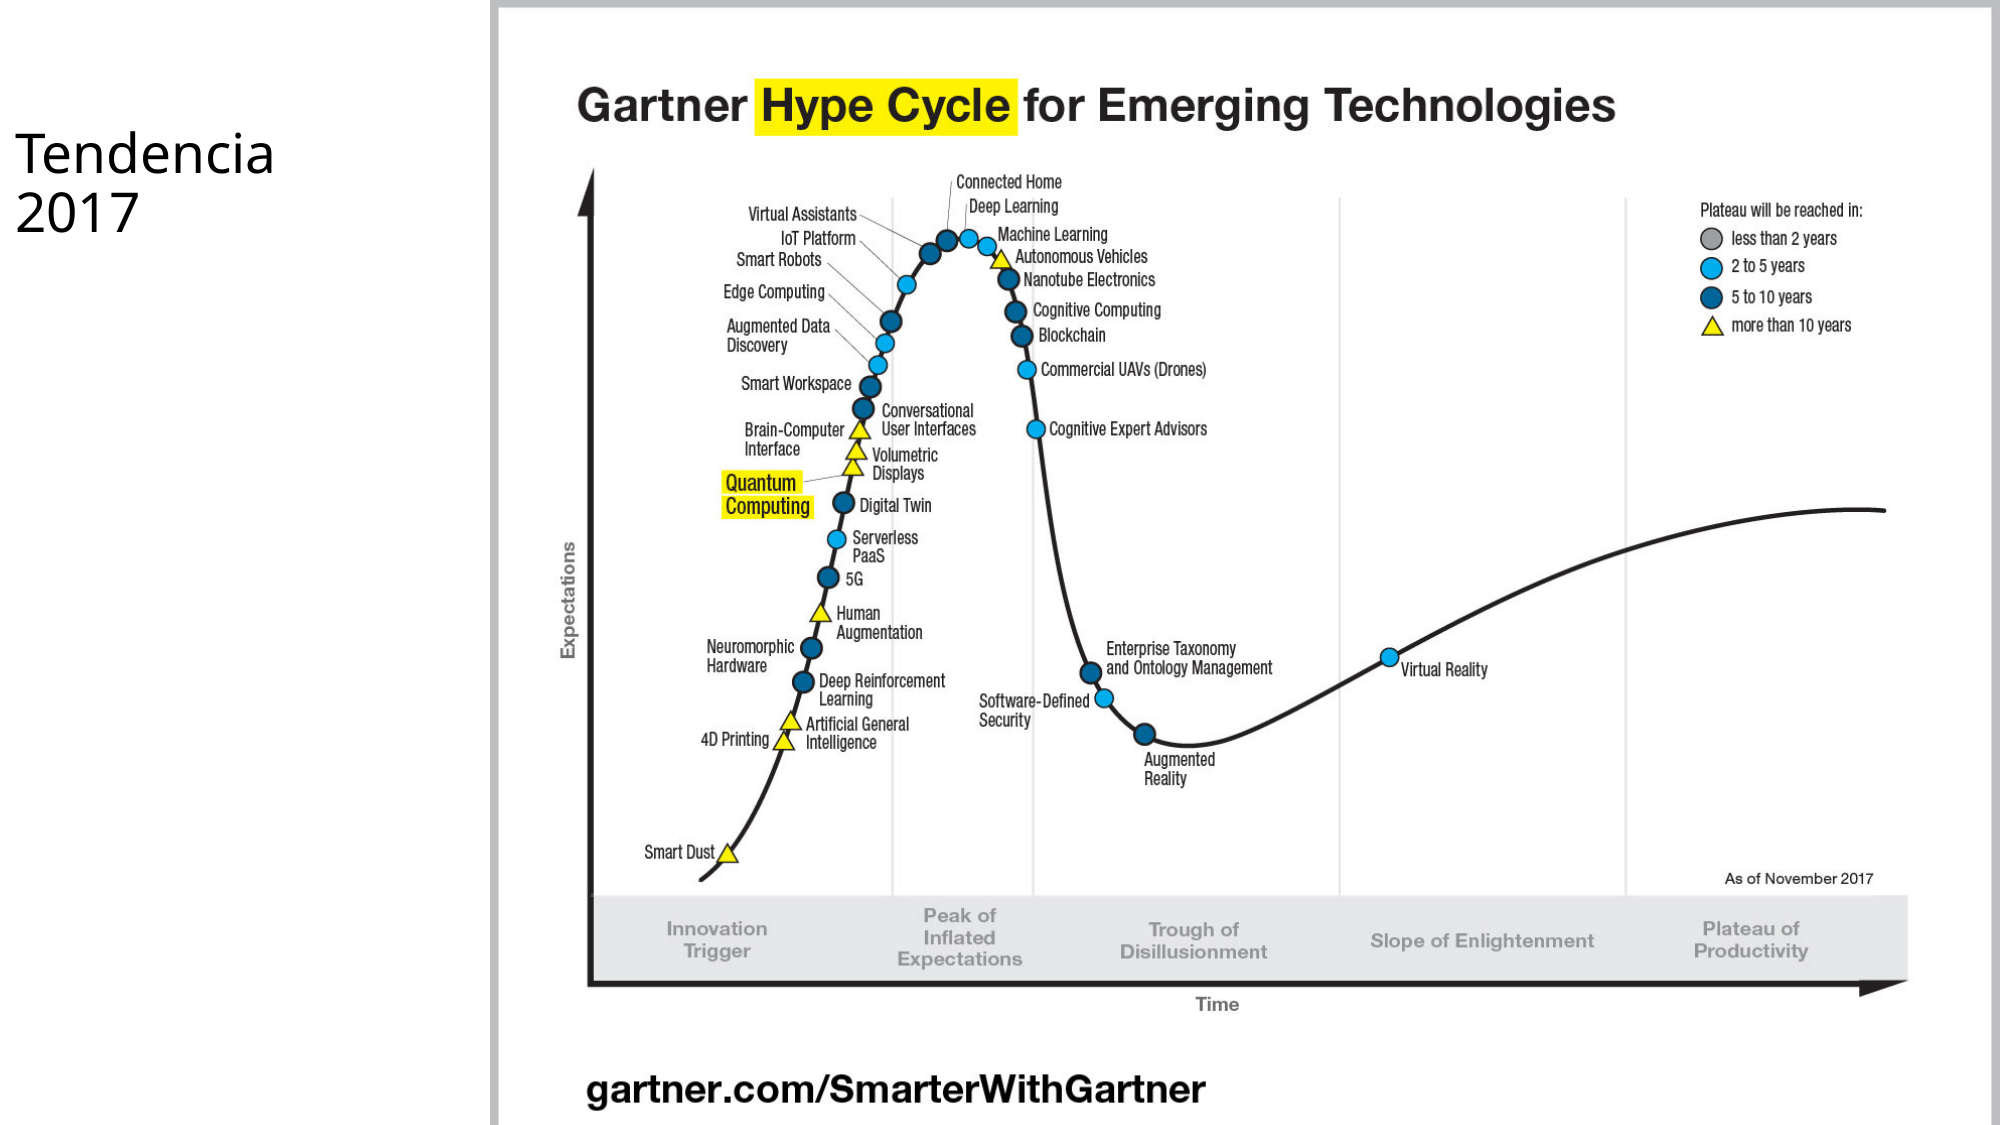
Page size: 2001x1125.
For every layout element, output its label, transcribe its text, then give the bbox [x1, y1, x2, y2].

title Tendencia 2017 [0, 117, 490, 252]
picture [490, 0, 2000, 1125]
